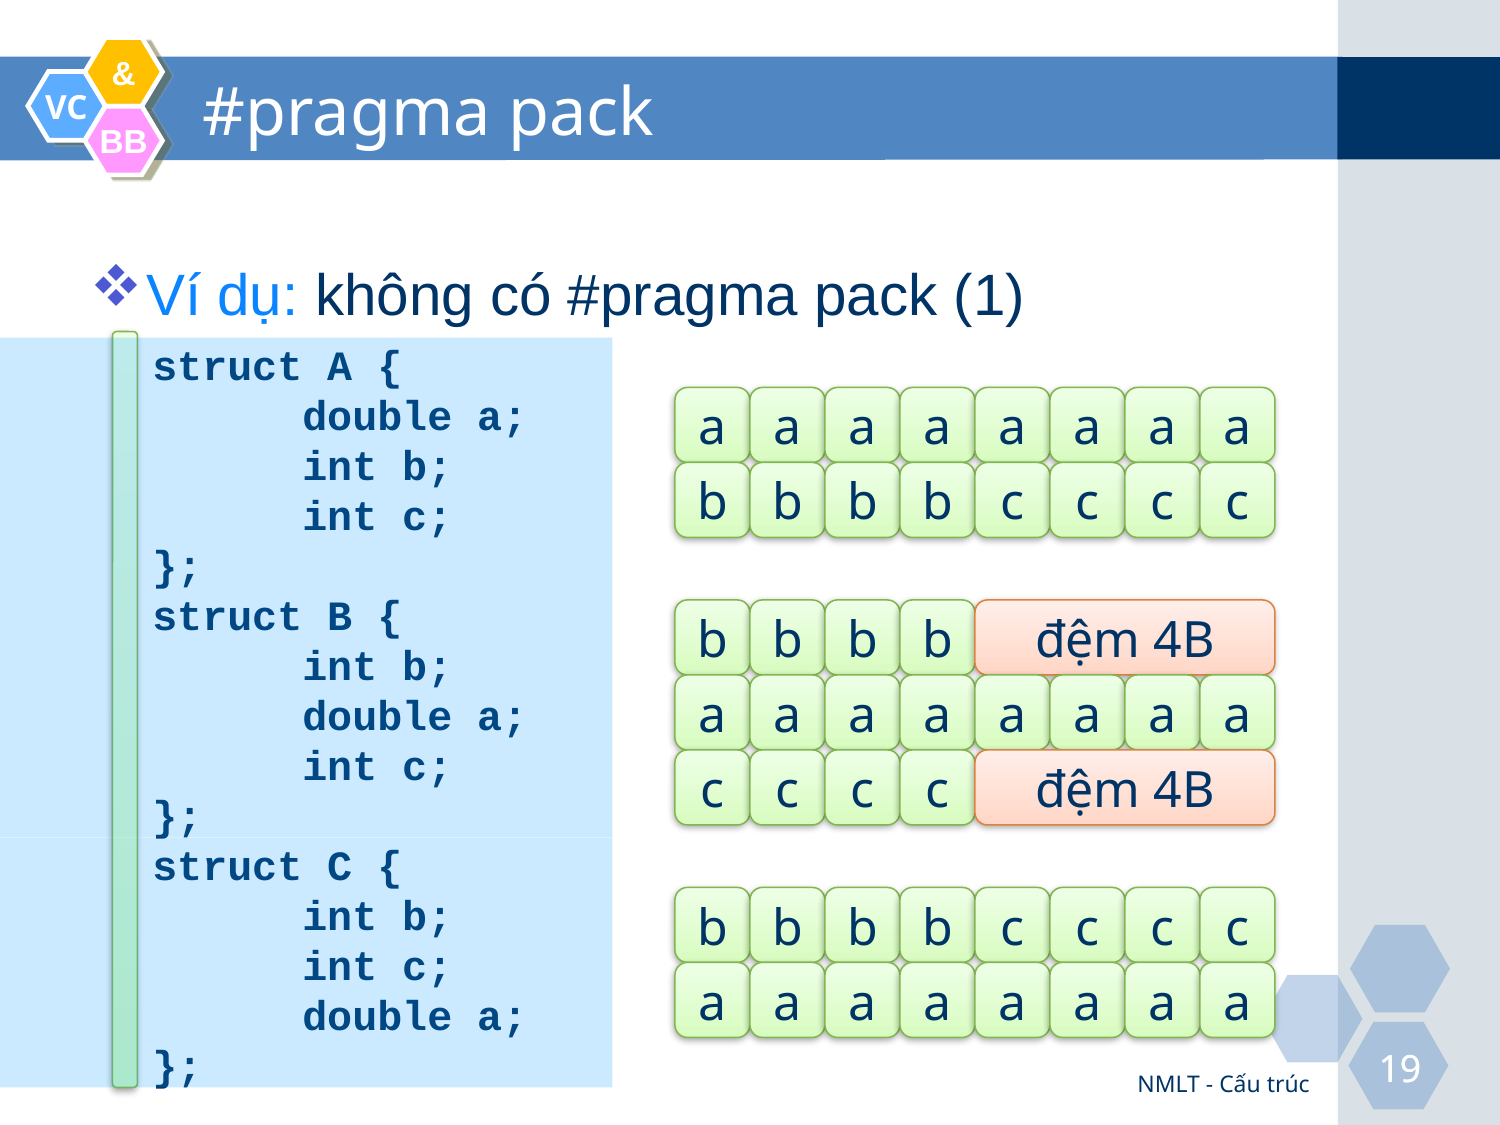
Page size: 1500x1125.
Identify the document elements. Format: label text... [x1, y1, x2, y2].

text_box a [1124, 674, 1198, 747]
text_box struct A { double a; int b; int c; }; struct B { int b; double a; int c; }; struct C { int b; int c; double a; }; [137, 331, 1288, 1097]
text_box c [1199, 886, 1276, 962]
text_box b [824, 886, 898, 962]
text_box b [749, 886, 823, 962]
text_box b [749, 461, 823, 539]
text_box a [749, 674, 823, 749]
text_box c [1049, 886, 1123, 962]
text_box a [674, 386, 748, 462]
text_box a [1124, 386, 1198, 462]
text_box b [899, 599, 973, 674]
text_box a [974, 674, 1048, 749]
text_box a [899, 961, 973, 1039]
text_box a [749, 961, 823, 1039]
text_box [0, 837, 613, 1088]
text_box a [824, 961, 898, 1039]
text_box a [749, 386, 823, 462]
text_box a [824, 674, 898, 749]
text_box b [749, 599, 823, 674]
text_box b [899, 886, 973, 962]
text_box c [899, 749, 973, 826]
text_box a [1199, 386, 1276, 462]
text_box a [674, 961, 748, 1039]
text_box b [674, 599, 748, 674]
text_box b [824, 461, 898, 539]
text_box c [1124, 461, 1198, 539]
text_box a [674, 674, 748, 749]
text_box [111, 330, 137, 337]
text_box b [824, 599, 898, 674]
text_box đệm 4B [974, 749, 1276, 826]
text_box c [974, 886, 1048, 962]
text_box a [1049, 961, 1123, 1039]
text_box [0, 587, 613, 837]
text_box a [899, 386, 973, 462]
text_box c [824, 749, 898, 826]
text_box b [674, 461, 748, 539]
text_box b [899, 461, 973, 539]
text_box c [749, 749, 823, 826]
text_box c [1049, 461, 1123, 539]
text_box a [1124, 961, 1198, 1039]
text_box [0, 337, 613, 587]
text_box c [674, 749, 748, 826]
footer NMLT - Cấu trúc [849, 1062, 1326, 1101]
text_box a [1199, 674, 1276, 749]
text_box c [1199, 461, 1276, 539]
text_box b [674, 886, 748, 962]
list Ví dụ: không có #pragma pack (1) [74, 249, 1426, 1038]
text_box a [974, 961, 1048, 1039]
text_box đệm 4B [974, 599, 1276, 676]
text_box a [1199, 961, 1276, 1039]
text_box a [974, 386, 1048, 462]
text_box c [974, 461, 1048, 539]
text_box a [1049, 674, 1123, 747]
text_box c [1124, 886, 1198, 962]
text_box a [1049, 386, 1123, 462]
title #pragma pack [187, 62, 1288, 156]
text_box a [824, 386, 898, 462]
text_box a [899, 674, 973, 749]
